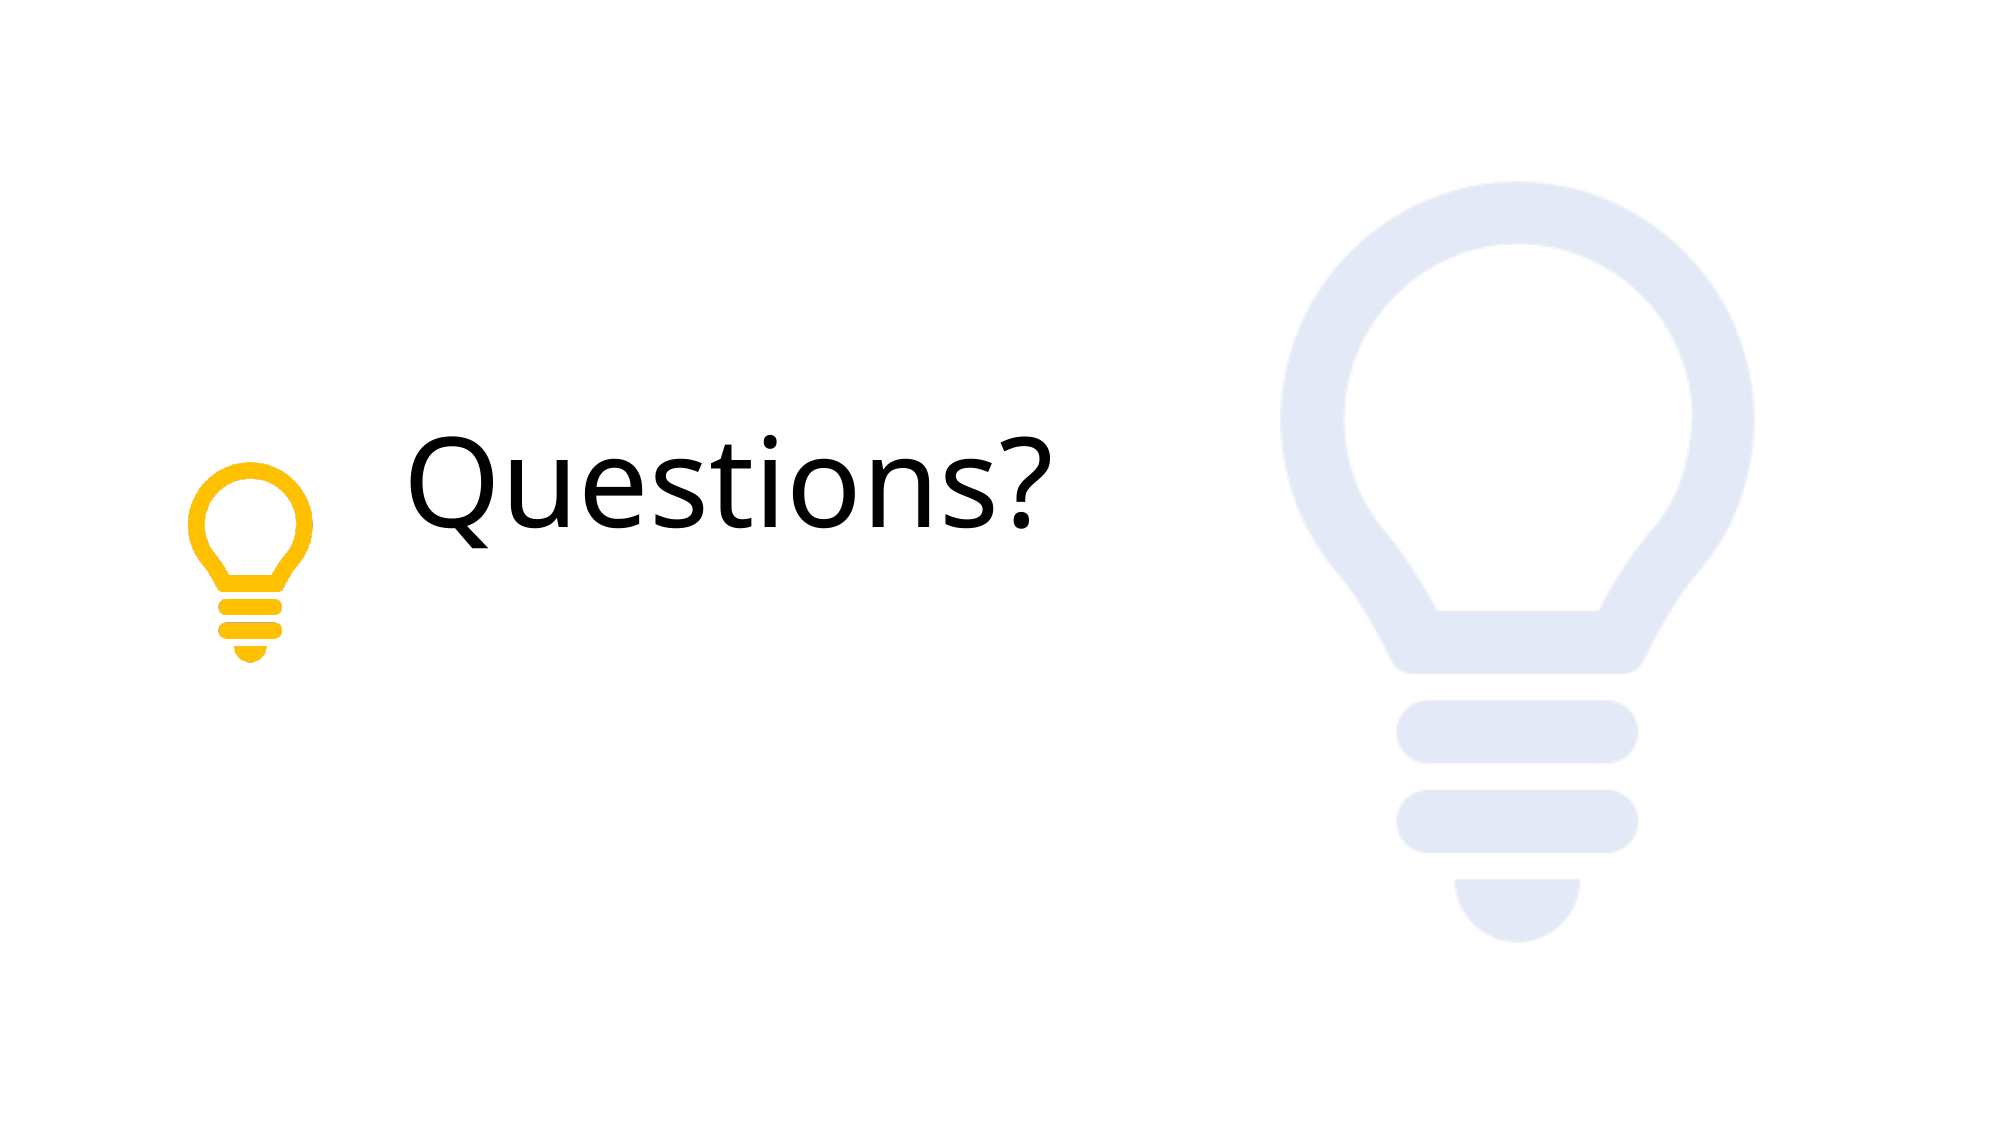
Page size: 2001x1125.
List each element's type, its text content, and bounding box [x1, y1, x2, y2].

title Questions? [388, 358, 1089, 767]
picture [137, 449, 363, 675]
picture [1089, 133, 1947, 992]
